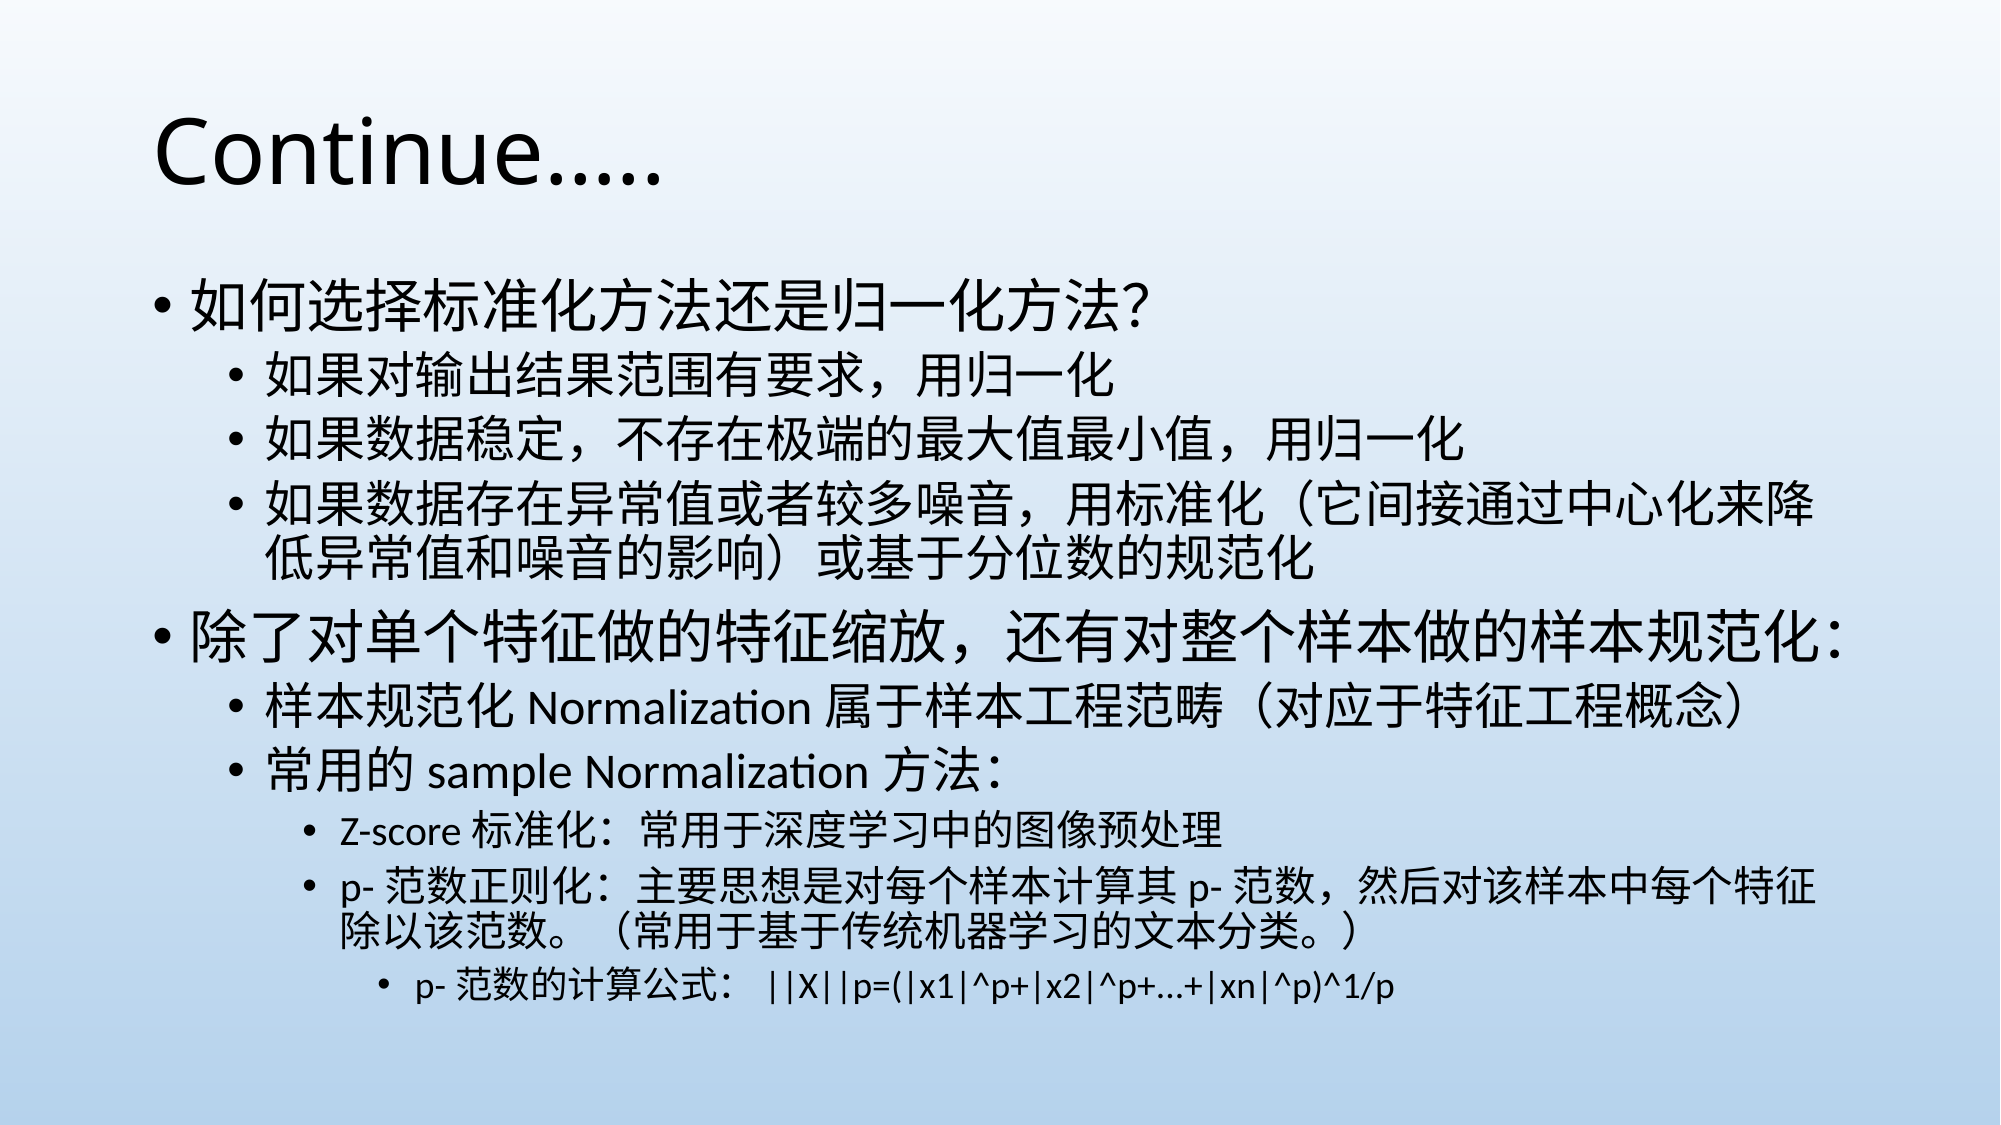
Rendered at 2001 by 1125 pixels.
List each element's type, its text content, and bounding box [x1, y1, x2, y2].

list 如何选择标准化方法还是归一化方法？ 如果对输出结果范围有要求，用归一化 如果数据稳定，不存在极端的最大值最小值，用归一化 如果数据存在异常值或者较多噪音，用标准化（它间接通过中心化来降低异常值和噪音的影响）或基于分位数的规范化 除了对单个特征做的特征缩放，还有对整个样本做的样本规范化： 样本规范化Normalization属于样本工程范畴（对应于特征工程概念） 常用的sample Normalization方法： Z-score标准化：常用于深度学习中的图像预处理 p-范数正则化：主要思想是对每个样本计算其p-范数，然后对该样本中每个特征除以该范数。（常用于基于传统机器学习的文本分类。） p-范数的计算公式：||X||p=(|x1|^p+|x2|^p+...+|xn|^p)^1/p [137, 269, 1863, 1072]
title Continue….. [137, 59, 1863, 250]
